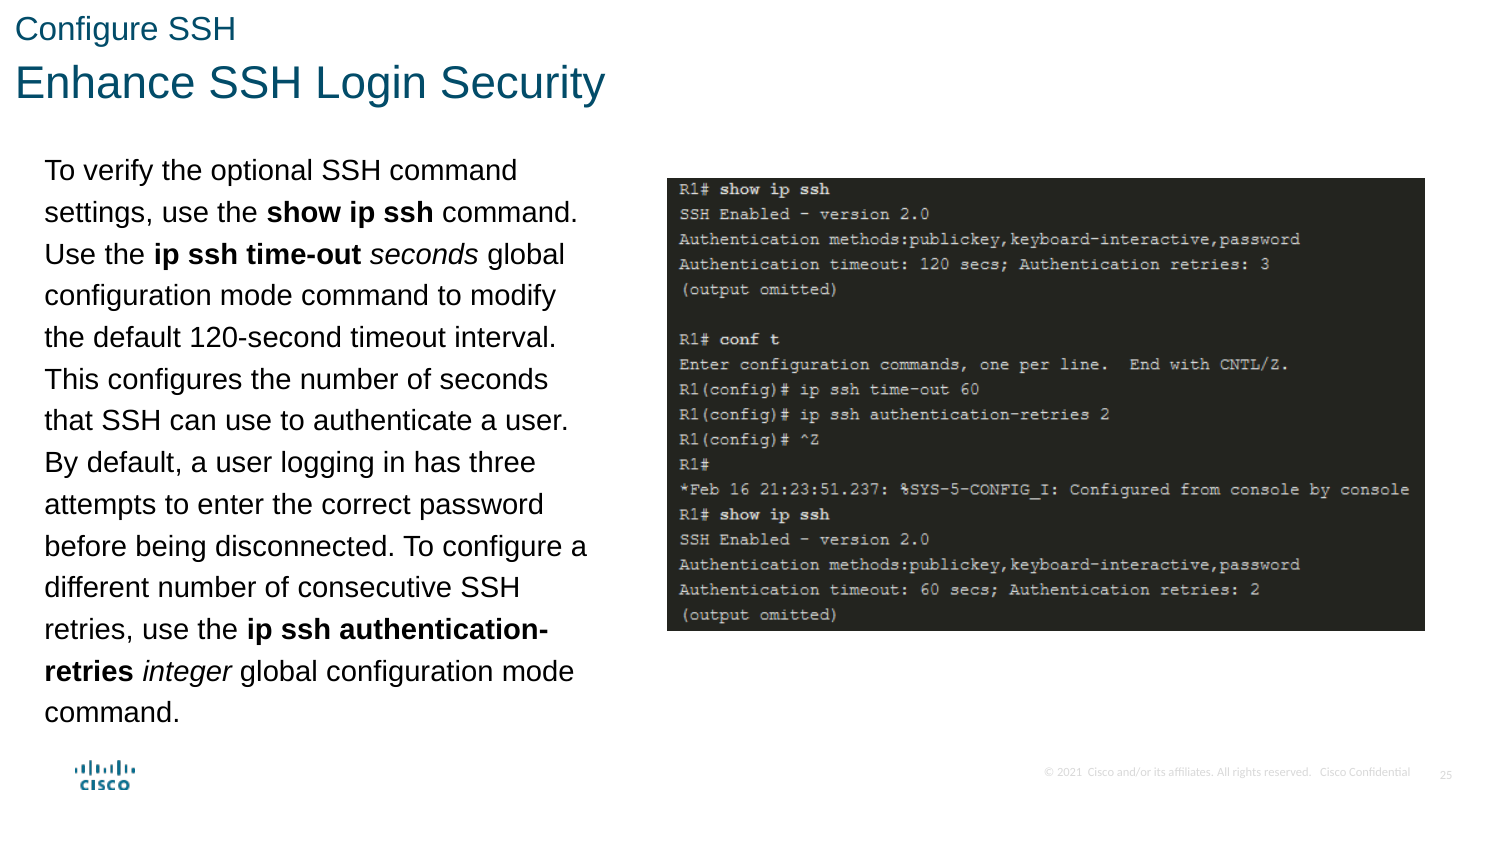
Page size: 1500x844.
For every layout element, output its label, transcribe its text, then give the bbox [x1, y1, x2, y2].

slide_number 25 [1425, 759, 1500, 797]
list Enhance SSH Login Security [0, 45, 1500, 195]
picture [667, 178, 1425, 631]
text_box To verify the optional SSH command settings, use the show ip ssh command. Use the ip ssh time-out seconds global configuration mode command to modify the default 120-second timeout interval. This configures the number of seconds that SSH can use to authenticate a user. By default, a user logging in has three attempts to enter the correct password before being disconnected. To configure a different number of consecutive SSH retries, use the ip ssh authentication-retries integer global configuration mode command. [29, 137, 605, 360]
picture [75, 759, 135, 790]
list Configure SSH [0, 0, 1500, 45]
